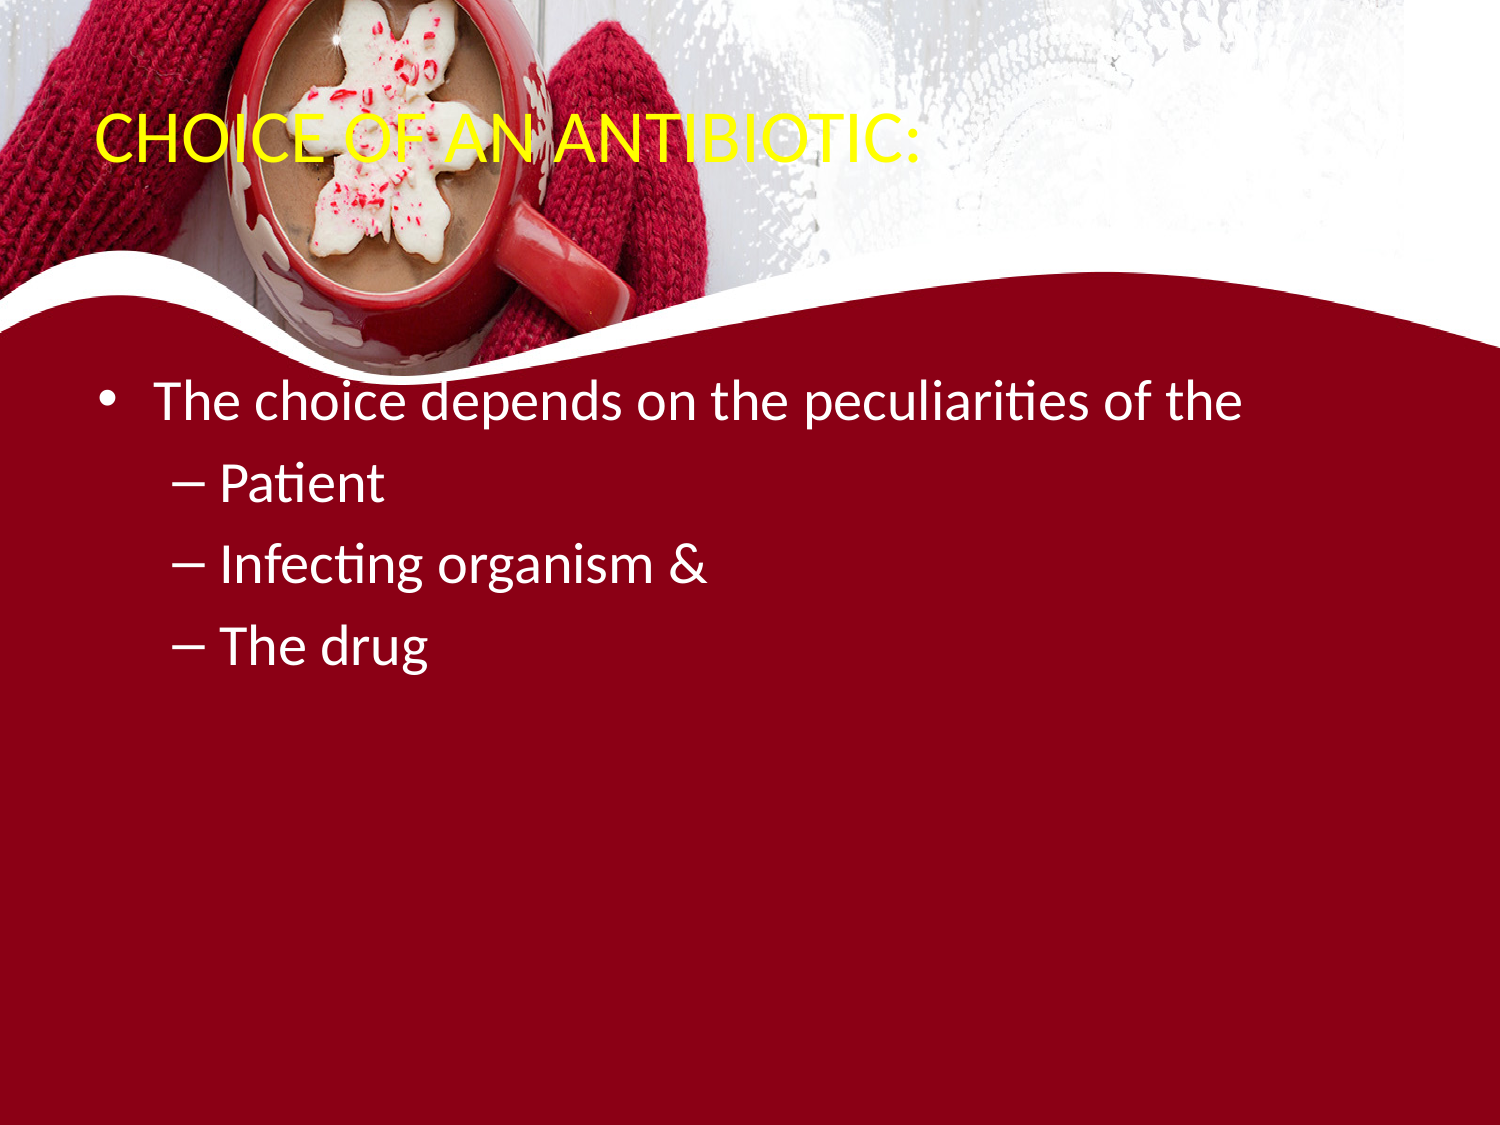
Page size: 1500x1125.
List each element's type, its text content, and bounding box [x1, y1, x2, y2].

list The choice depends on the peculiarities of the Patient Infecting organism & The drug [82, 354, 1435, 1039]
title CHOICE OF AN ANTIBIOTIC: [79, 49, 1435, 217]
picture [0, 0, 1500, 1125]
